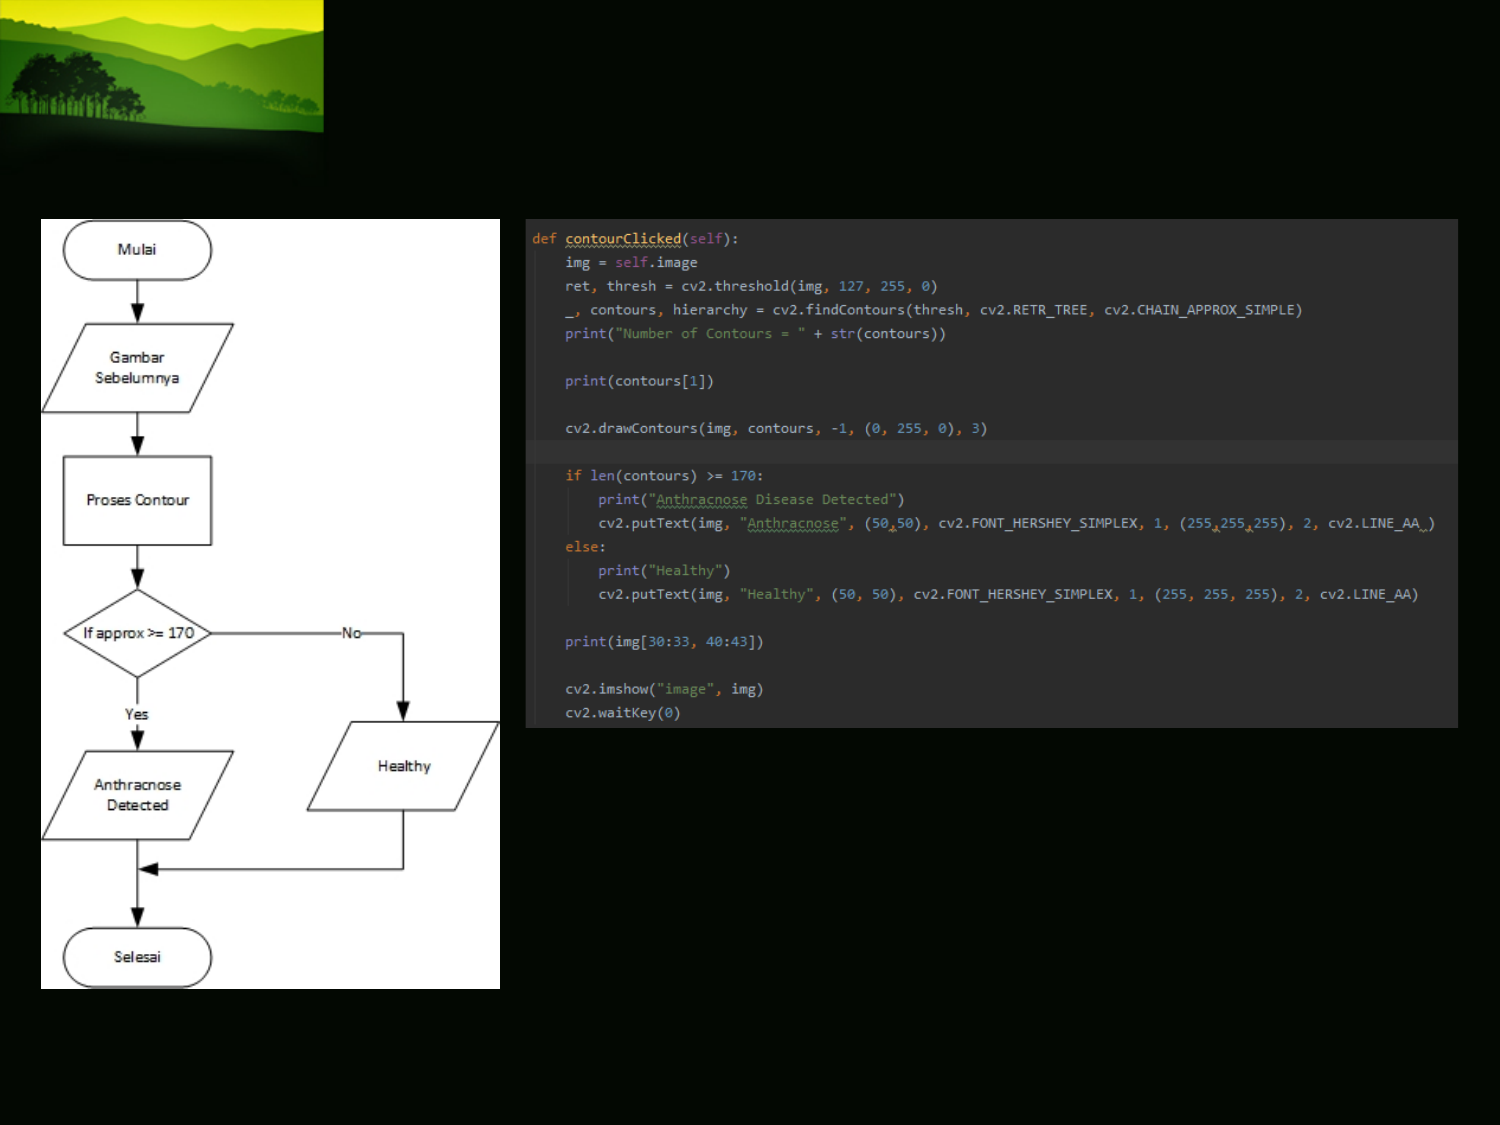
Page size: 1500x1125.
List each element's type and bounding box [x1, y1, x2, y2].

picture [0, 0, 1500, 1125]
list [40, 219, 500, 989]
